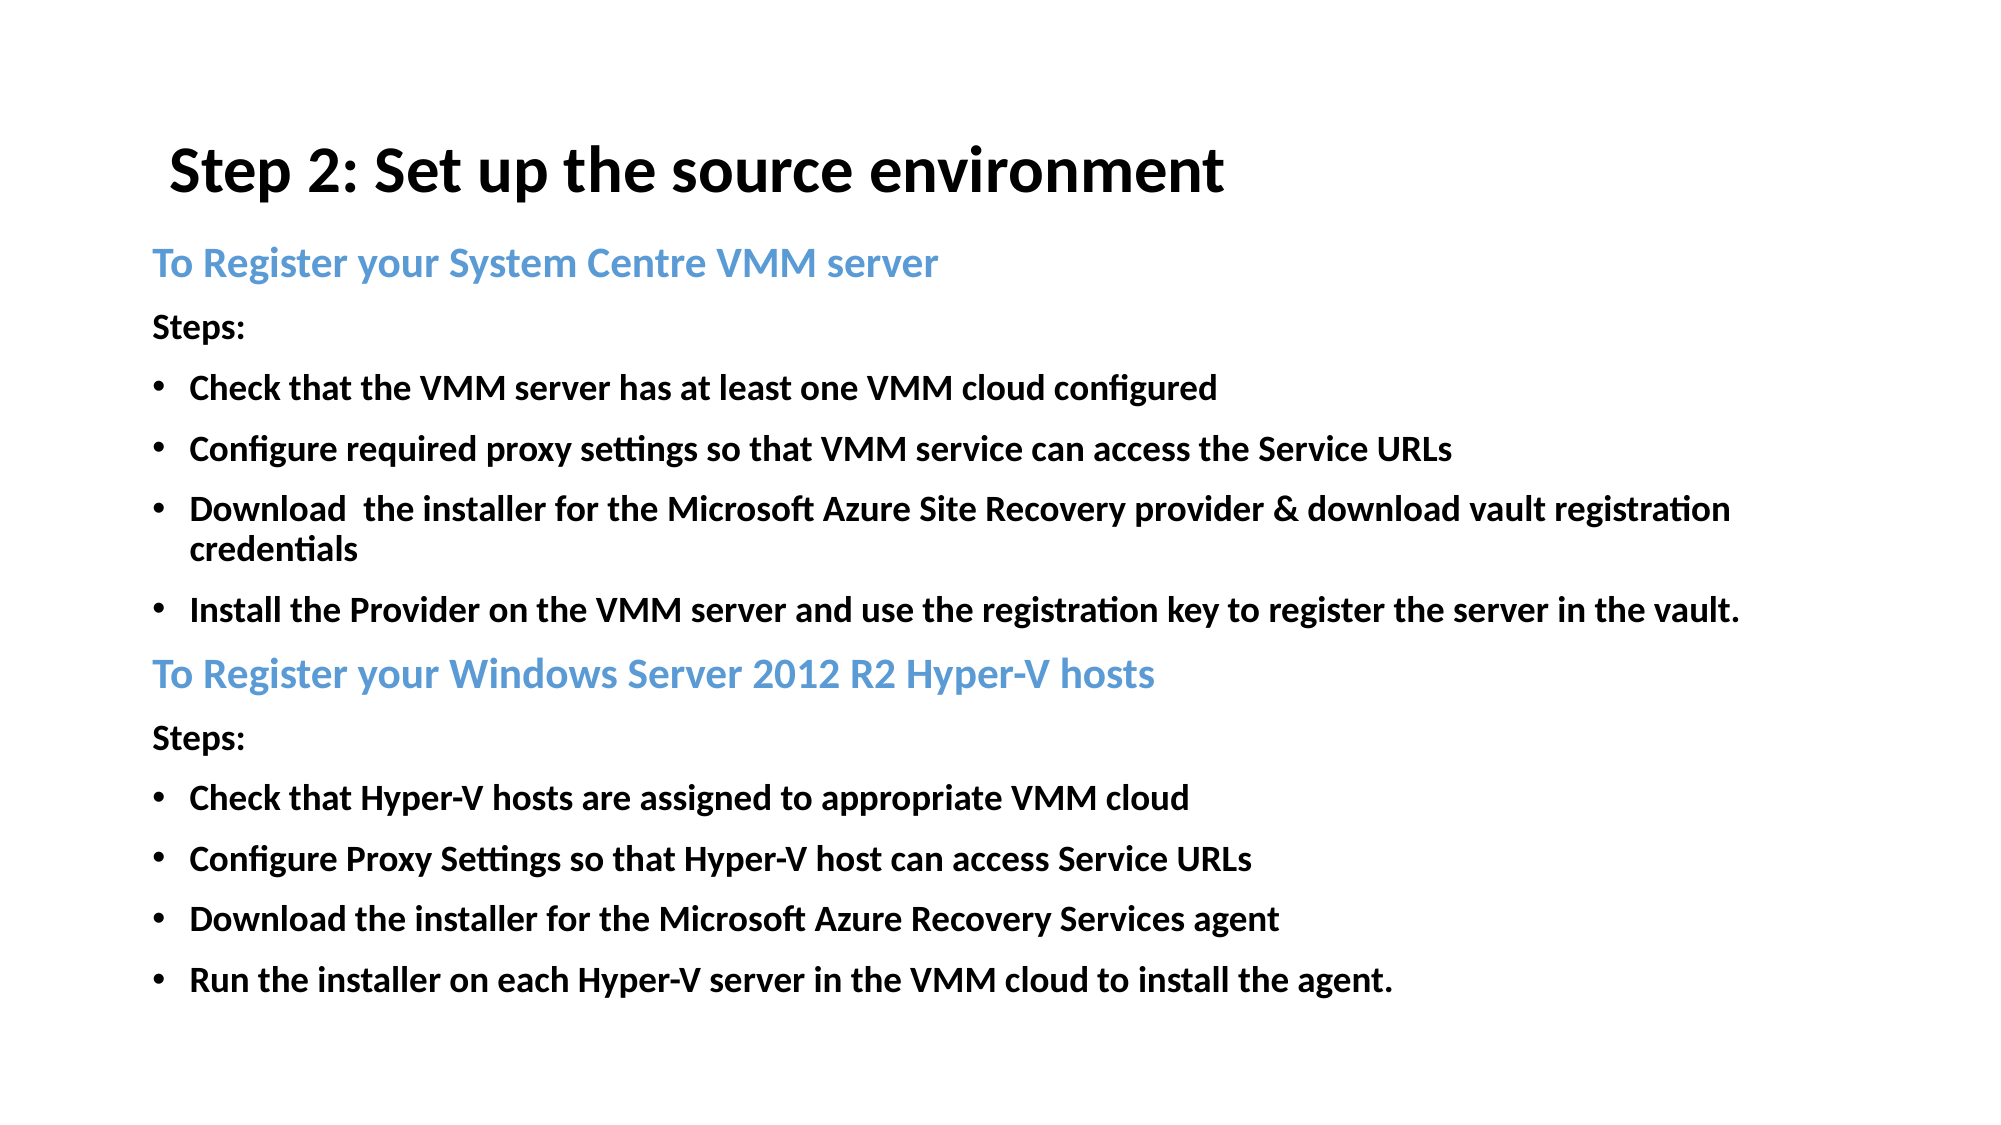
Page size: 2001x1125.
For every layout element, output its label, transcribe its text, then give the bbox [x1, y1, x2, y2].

list To Register your System Centre VMM server Steps: Check that the VMM server has at least one VMM cloud configured Configure required proxy settings so that VMM service can access the Service URLs Download the installer for the Microsoft Azure Site Recovery provider & download vault registration credentials Install the Provider on the VMM server and use the registration key to register the server in the vault. To Register your Windows Server 2012 R2 Hyper-V hosts Steps: Check that Hyper-V hosts are assigned to appropriate VMM cloud Configure Proxy Settings so that Hyper-V host can access Service URLs Download the installer for the Microsoft Azure Recovery Services agent Run the installer on each Hyper-V server in the VMM cloud to install the agent. [137, 233, 1863, 1014]
title Step 2: Set up the source environment [137, 59, 1863, 233]
